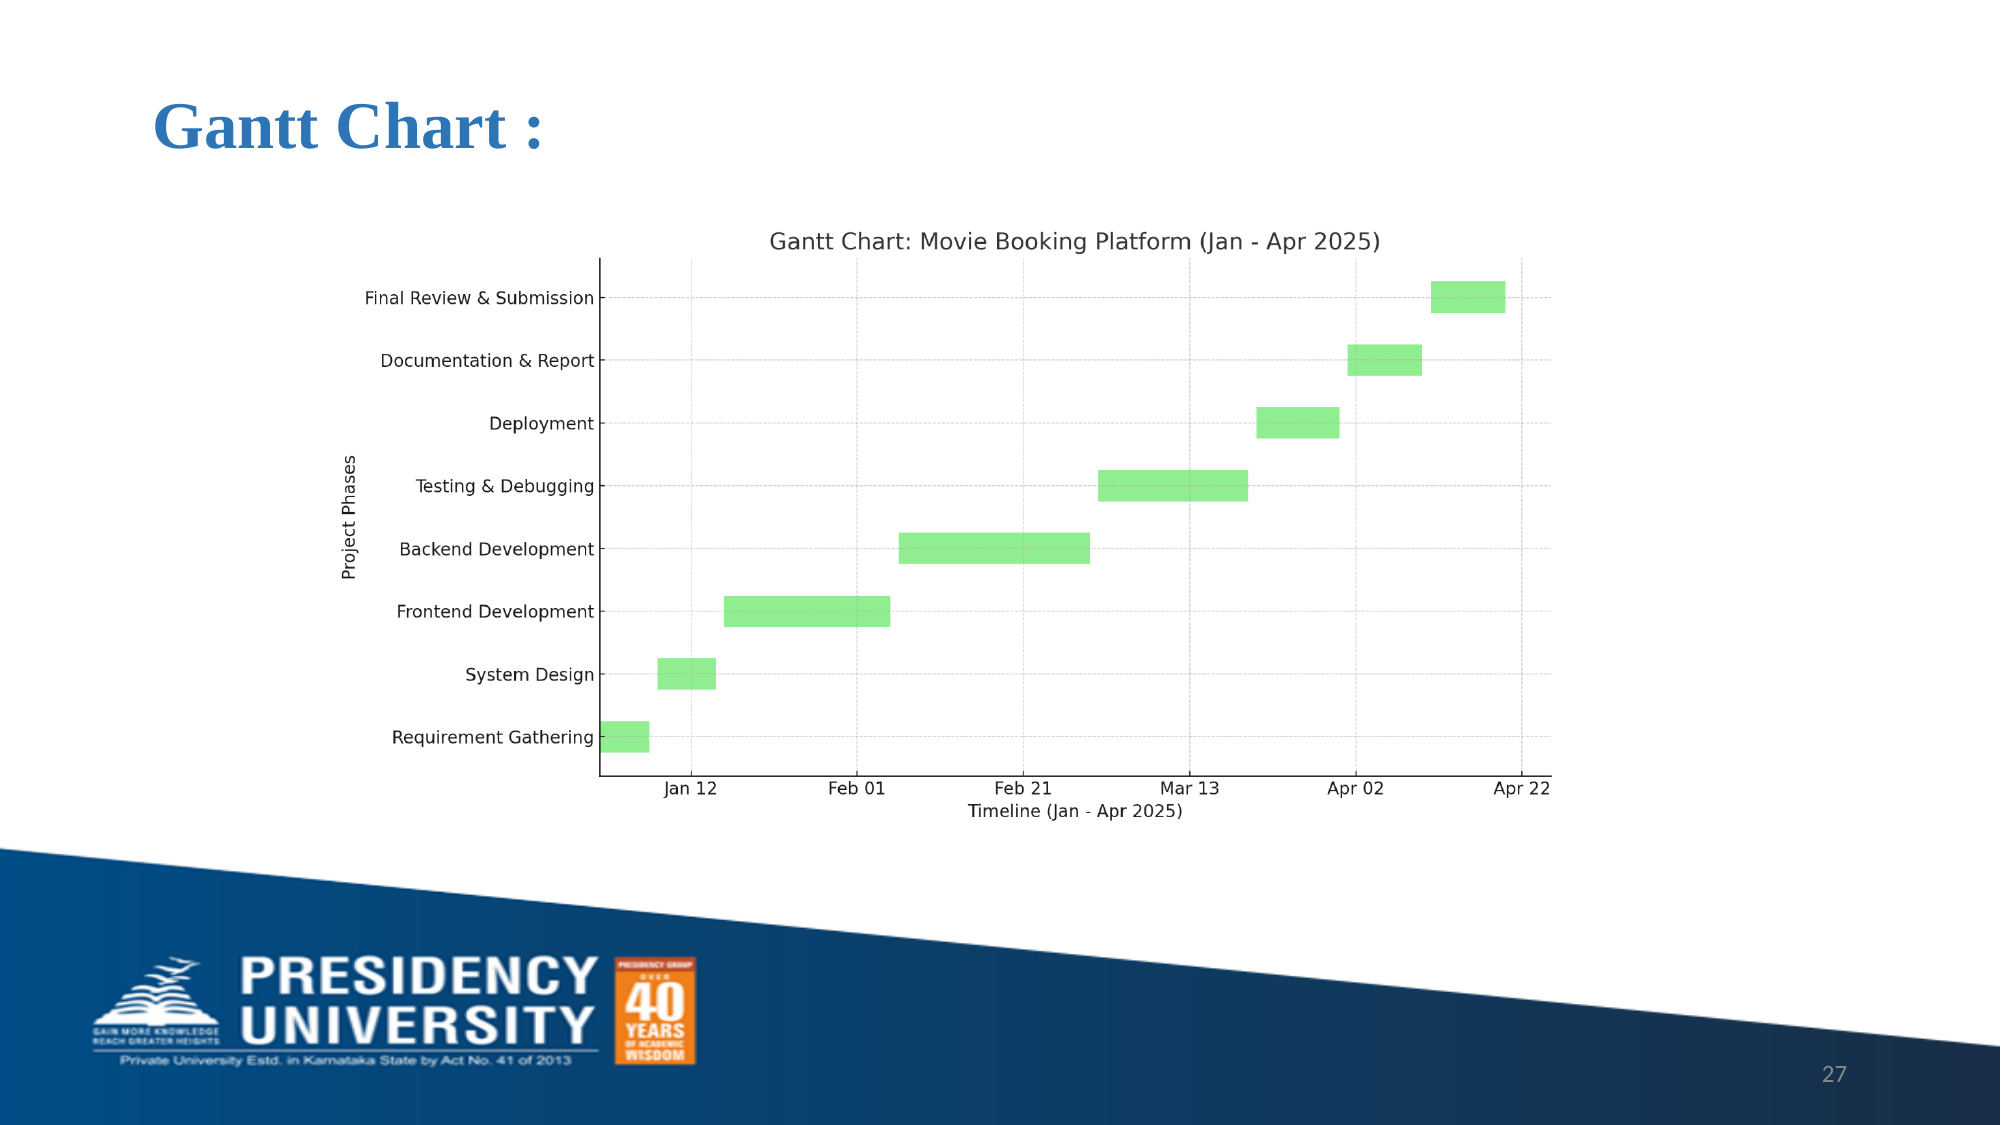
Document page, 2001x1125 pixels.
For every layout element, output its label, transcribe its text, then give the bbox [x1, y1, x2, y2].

slide_number 27 [1412, 1042, 1863, 1103]
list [326, 216, 1566, 837]
picture [0, 845, 2000, 1125]
title Gantt Chart : [137, 59, 1863, 195]
